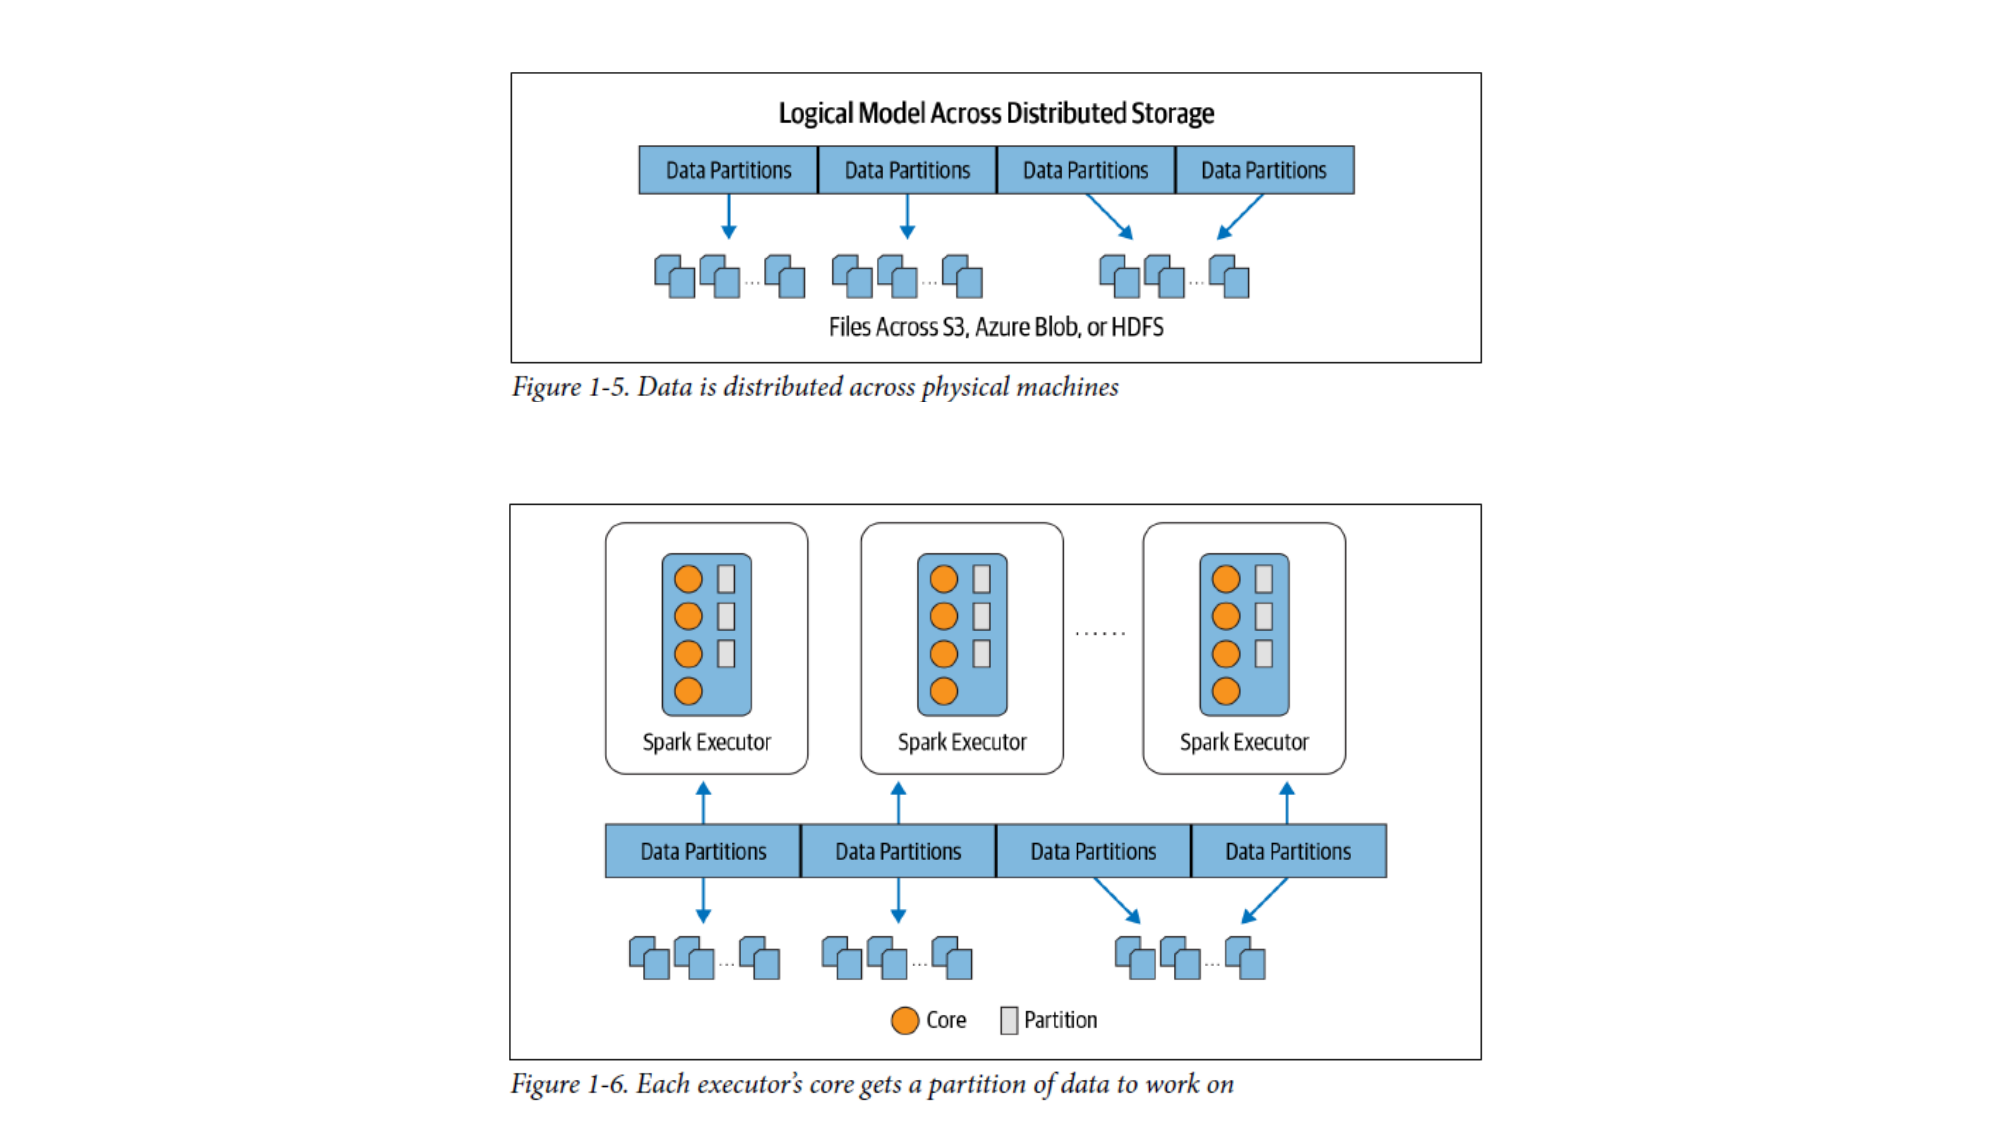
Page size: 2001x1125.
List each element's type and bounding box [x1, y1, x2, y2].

picture [508, 71, 1484, 402]
picture [508, 501, 1484, 1102]
